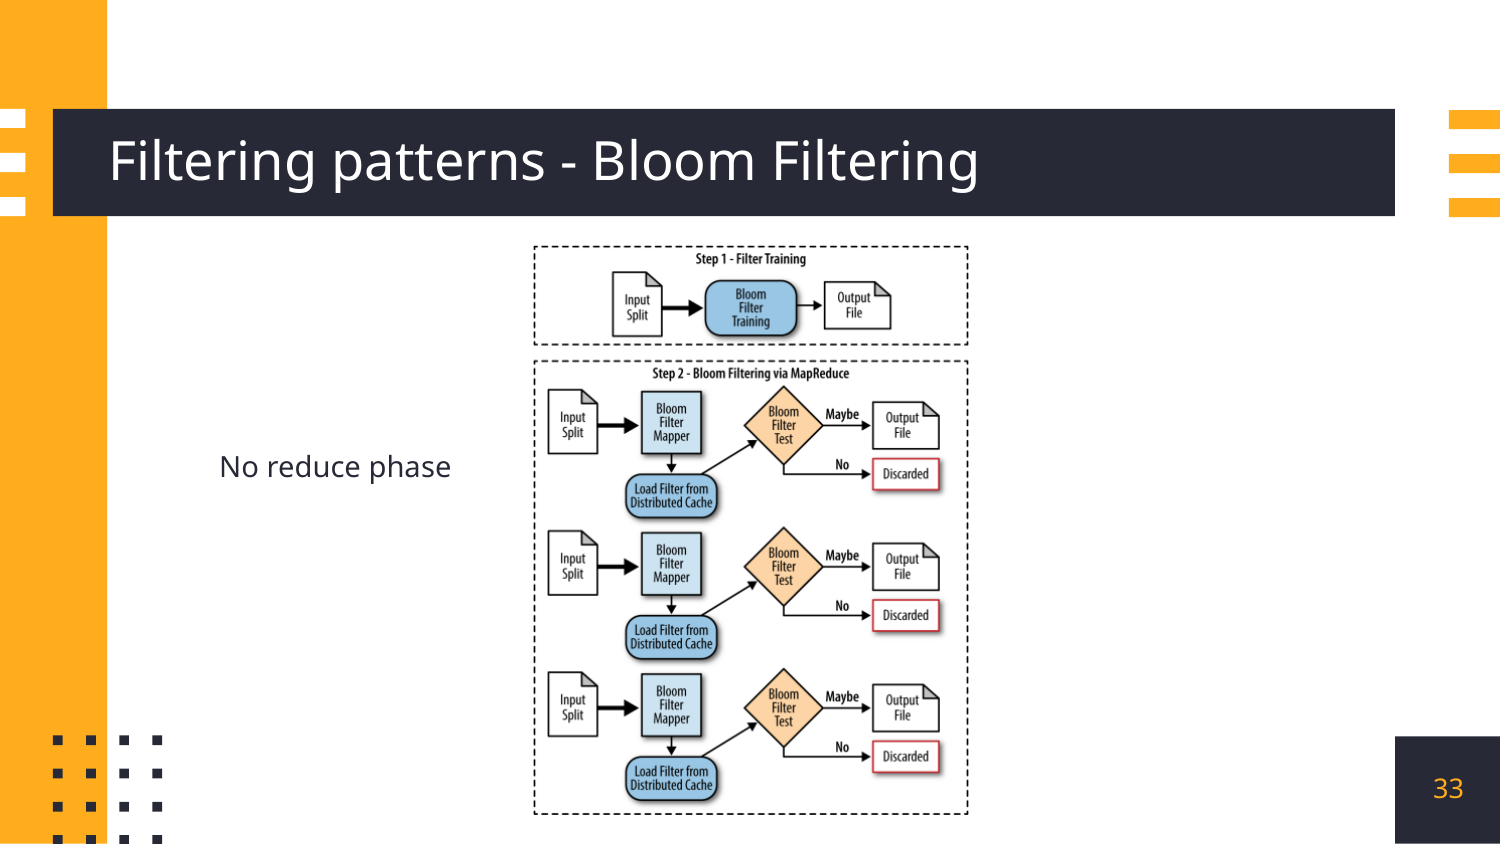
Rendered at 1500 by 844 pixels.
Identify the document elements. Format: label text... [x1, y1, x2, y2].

title Filtering patterns - Bloom Filtering [108, 108, 1396, 217]
slide_number ‹#› [1395, 736, 1500, 844]
list No reduce phase [189, 442, 482, 537]
picture [530, 240, 973, 819]
